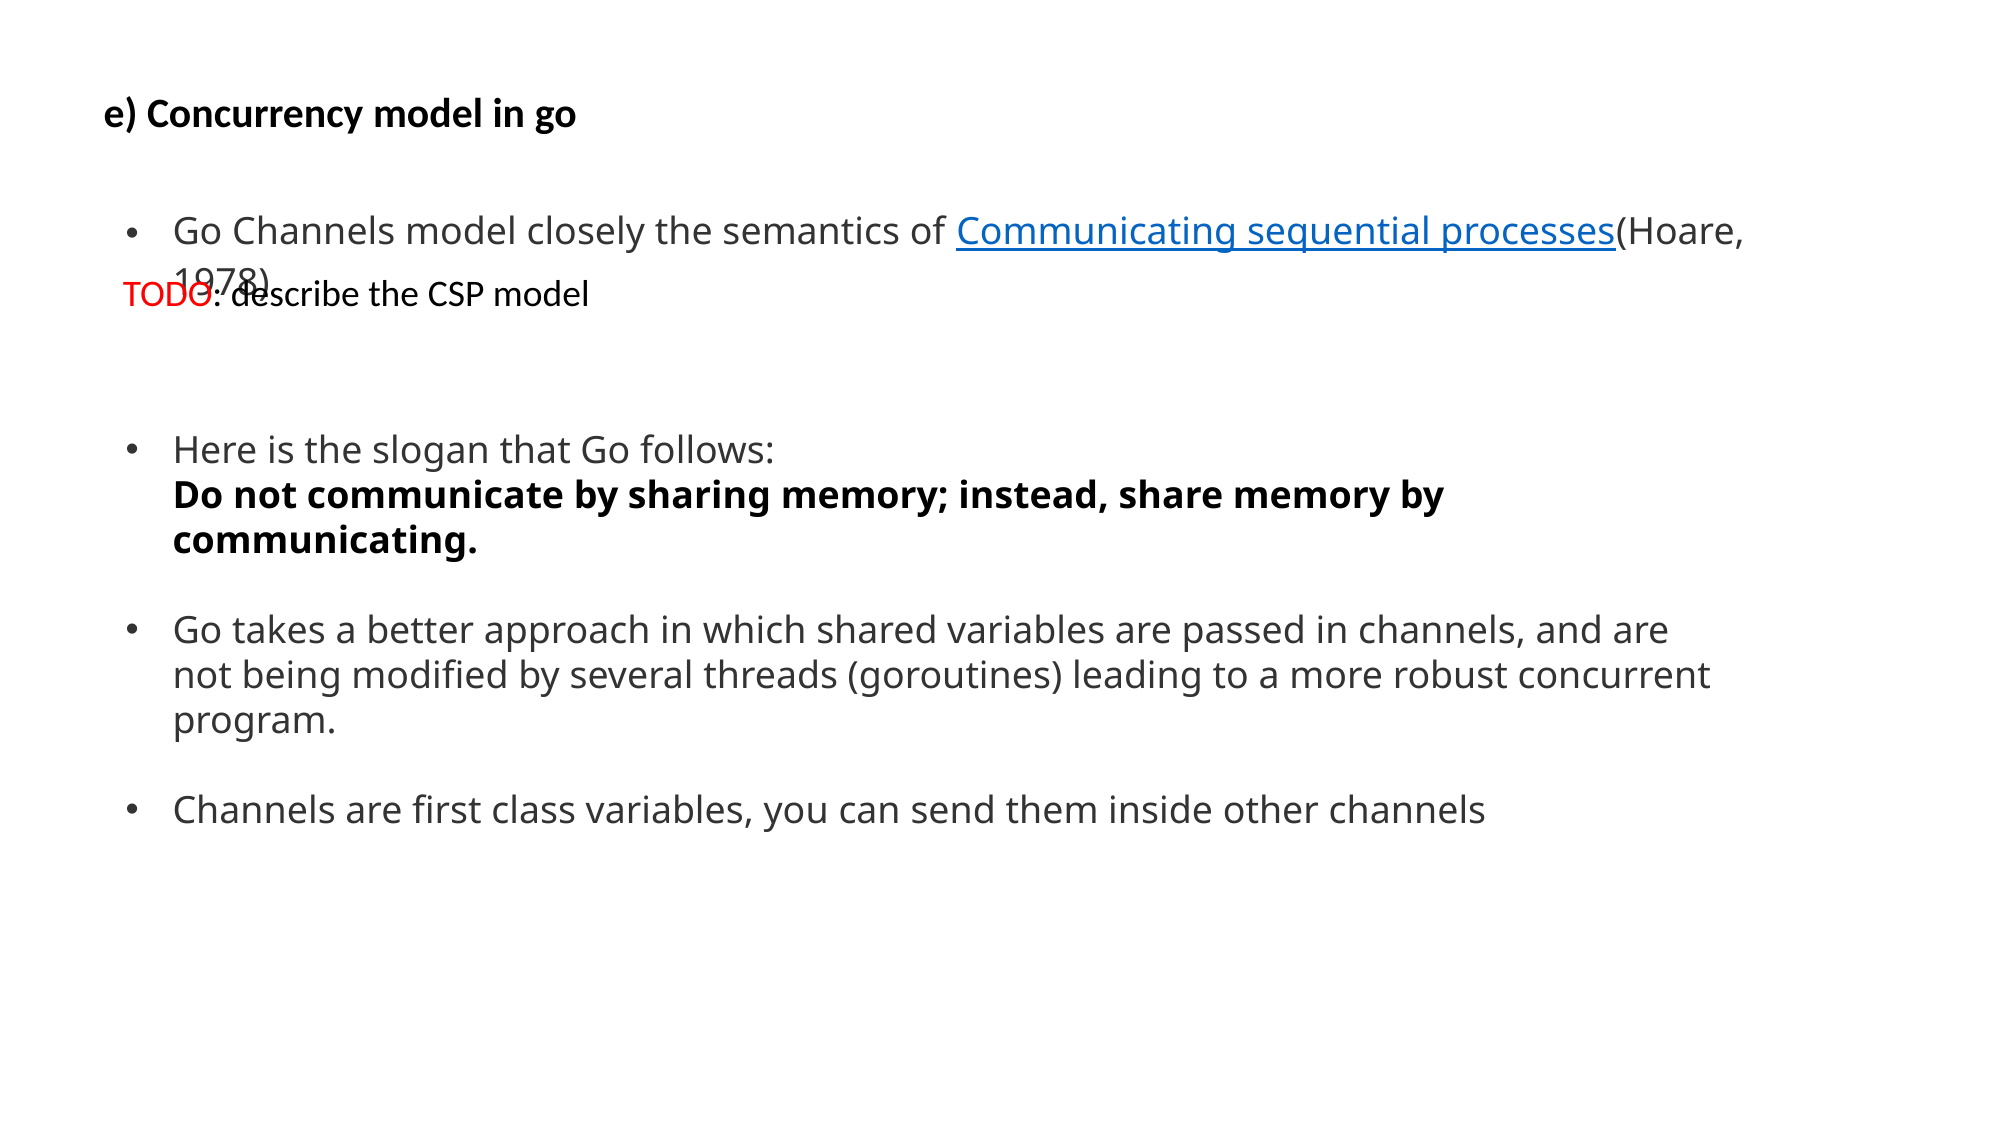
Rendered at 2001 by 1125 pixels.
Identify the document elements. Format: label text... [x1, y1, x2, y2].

text_box Go Channels model closely the semantics of Communicating sequential processes(Hoare, 1978) [110, 199, 1770, 311]
text_box Here is the slogan that Go follows: Do not communicate by sharing memory; instead, share memory by communicating. Go takes a better approach in which shared variables are passed in channels, and are not being modified by several threads (goroutines) leading to a more robust concurrent program. Channels are first class variables, you can send them inside other channels [110, 418, 1748, 839]
text_box TODO: describe the CSP model [0, 261, 718, 322]
text_box e) Concurrency model in go [88, 78, 1241, 144]
